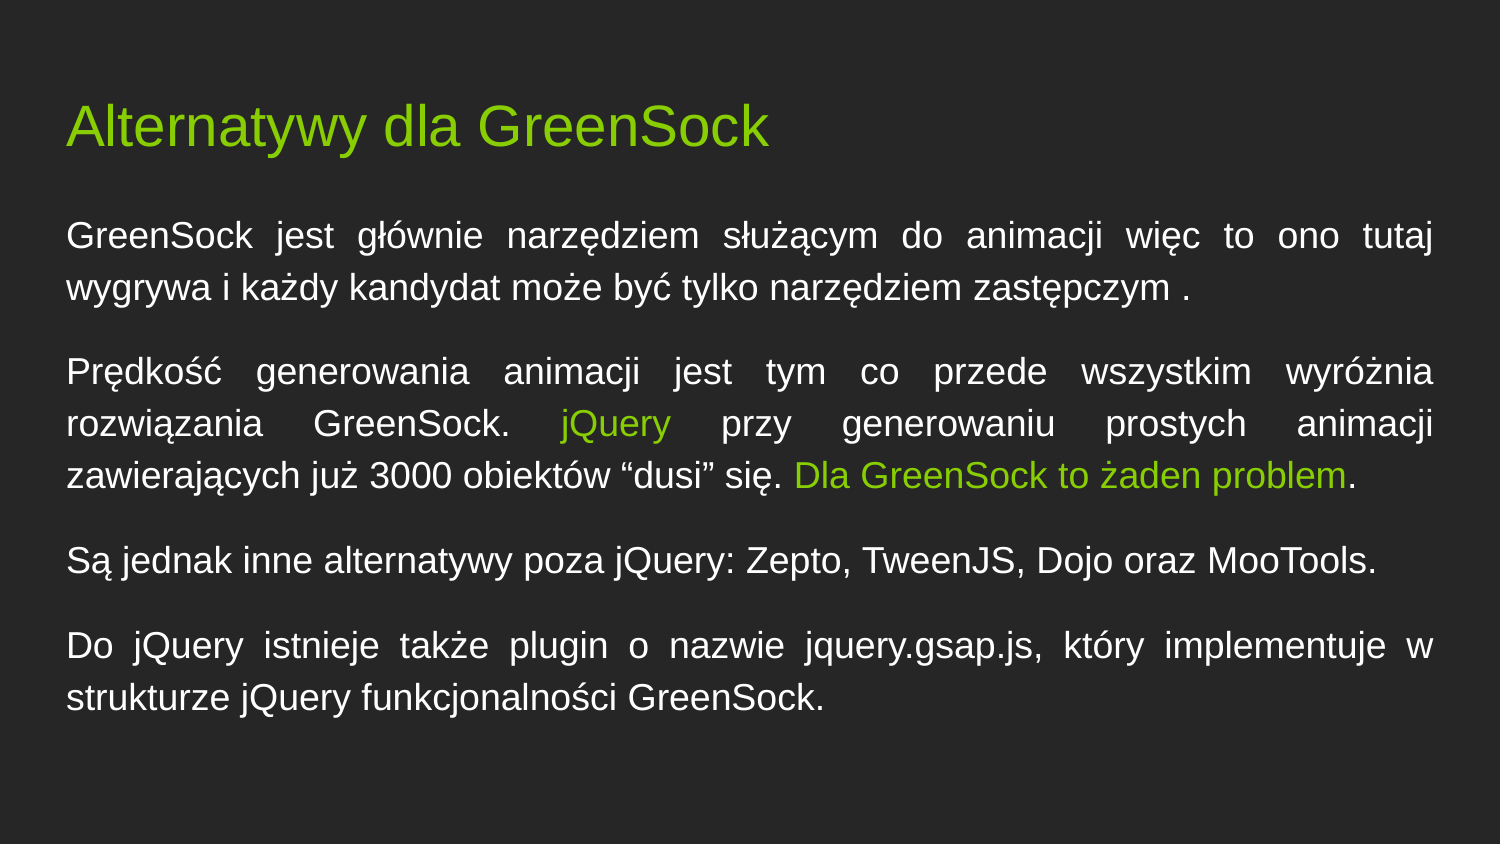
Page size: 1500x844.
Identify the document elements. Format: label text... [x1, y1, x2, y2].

title Alternatywy dla GreenSock [51, 72, 1449, 167]
list GreenSock jest głównie narzędziem służącym do animacji więc to ono tutaj wygrywa i każdy kandydat może być tylko narzędziem zastępczym . Prędkość generowania animacji jest tym co przede wszystkim wyróżnia rozwiązania GreenSock. jQuery przy generowaniu prostych animacji zawierających już 3000 obiektów “dusi” się. Dla GreenSock to żaden problem. Są jednak inne alternatywy poza jQuery: Zepto, TweenJS, Dojo oraz MooTools. Do jQuery istnieje także plugin o nazwie jquery.gsap.js, który implementuje w strukturze jQuery funkcjonalności GreenSock. [51, 189, 1449, 750]
